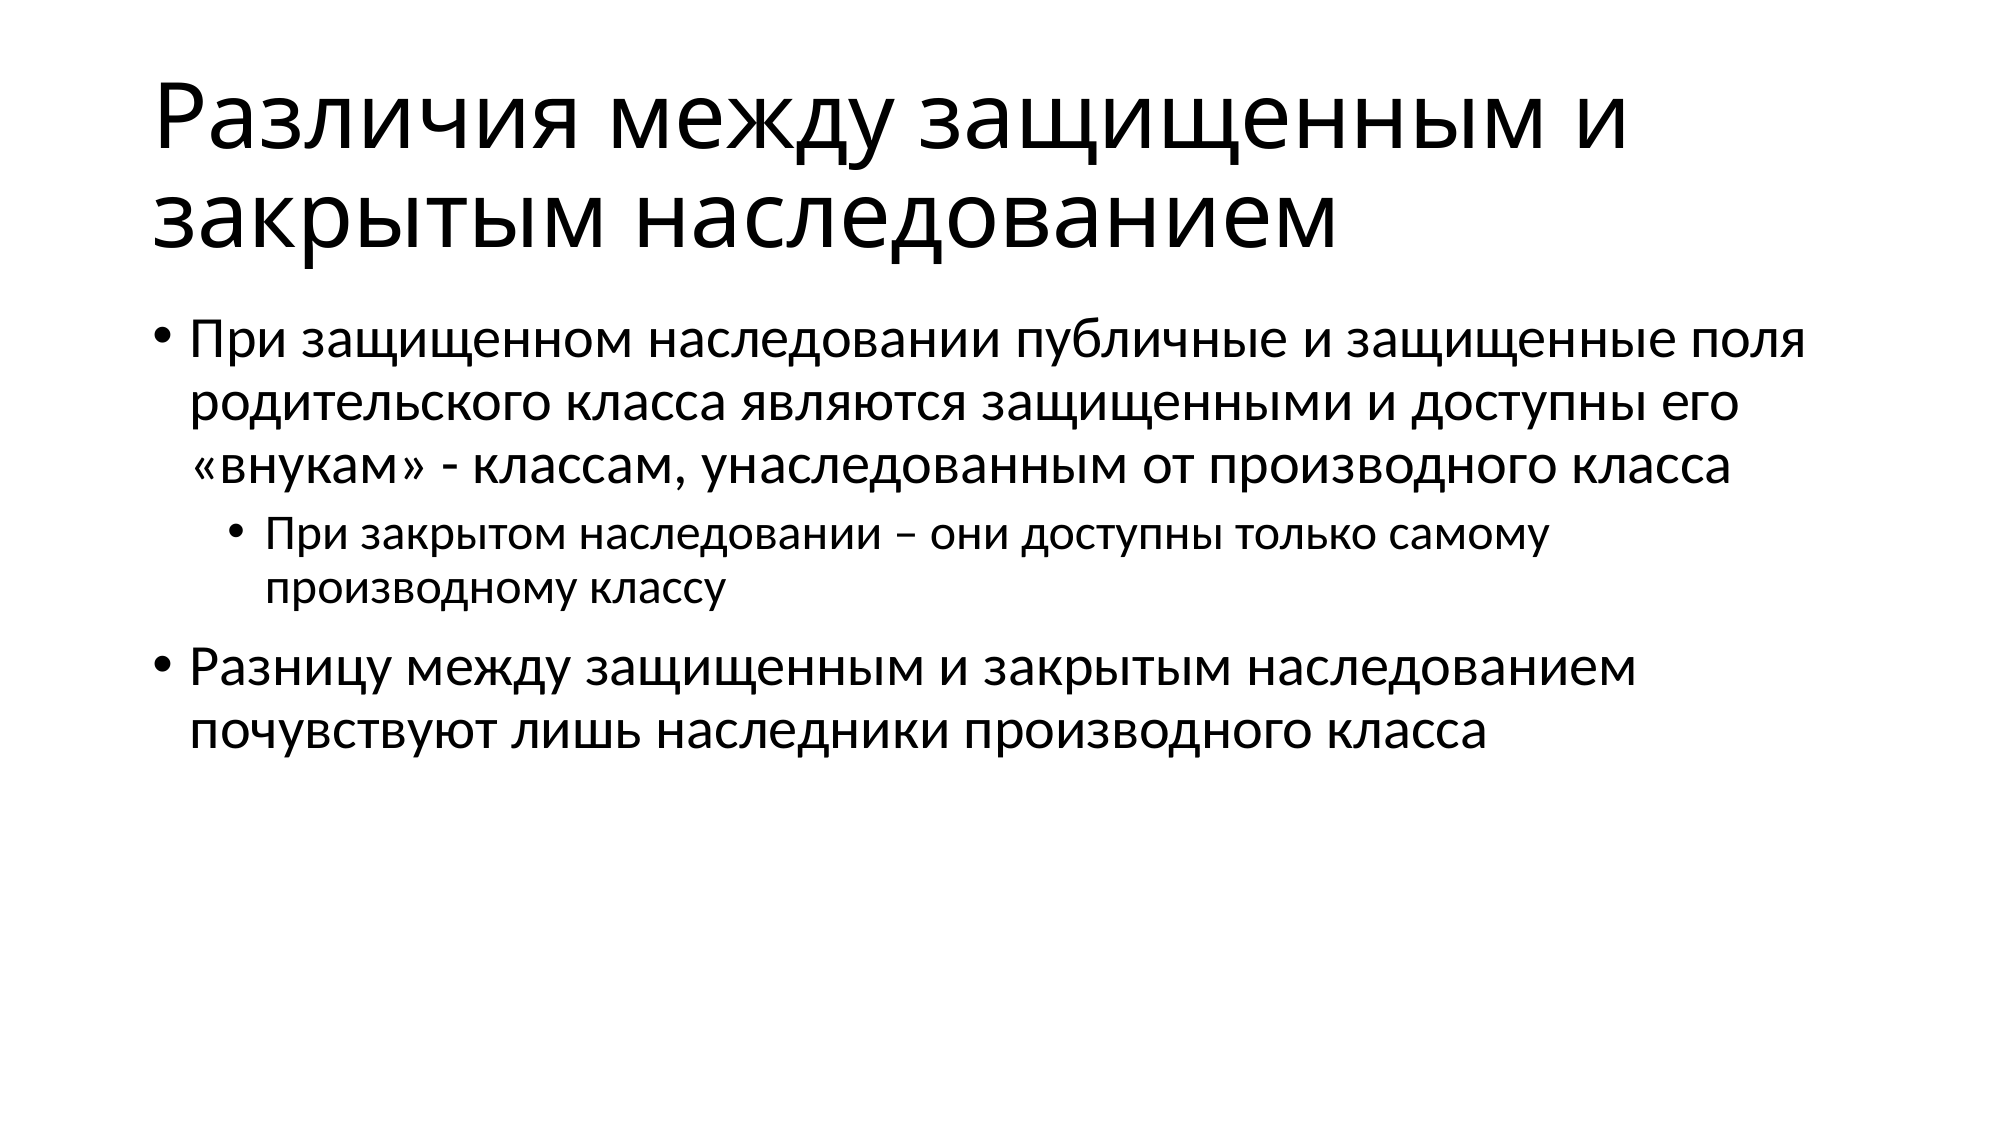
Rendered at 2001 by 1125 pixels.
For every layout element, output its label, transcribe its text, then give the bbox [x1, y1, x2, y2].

list При защищенном наследовании публичные и защищенные поля родительского класса являются защищенными и доступны его «внукам» - классам, унаследованным от производного класса При закрытом наследовании – они доступны только самому производному классу Разницу между защищенным и закрытым наследованием почувствуют лишь наследники производного класса [137, 299, 1863, 1014]
title Различия между защищенным и закрытым наследованием [137, 59, 1863, 278]
